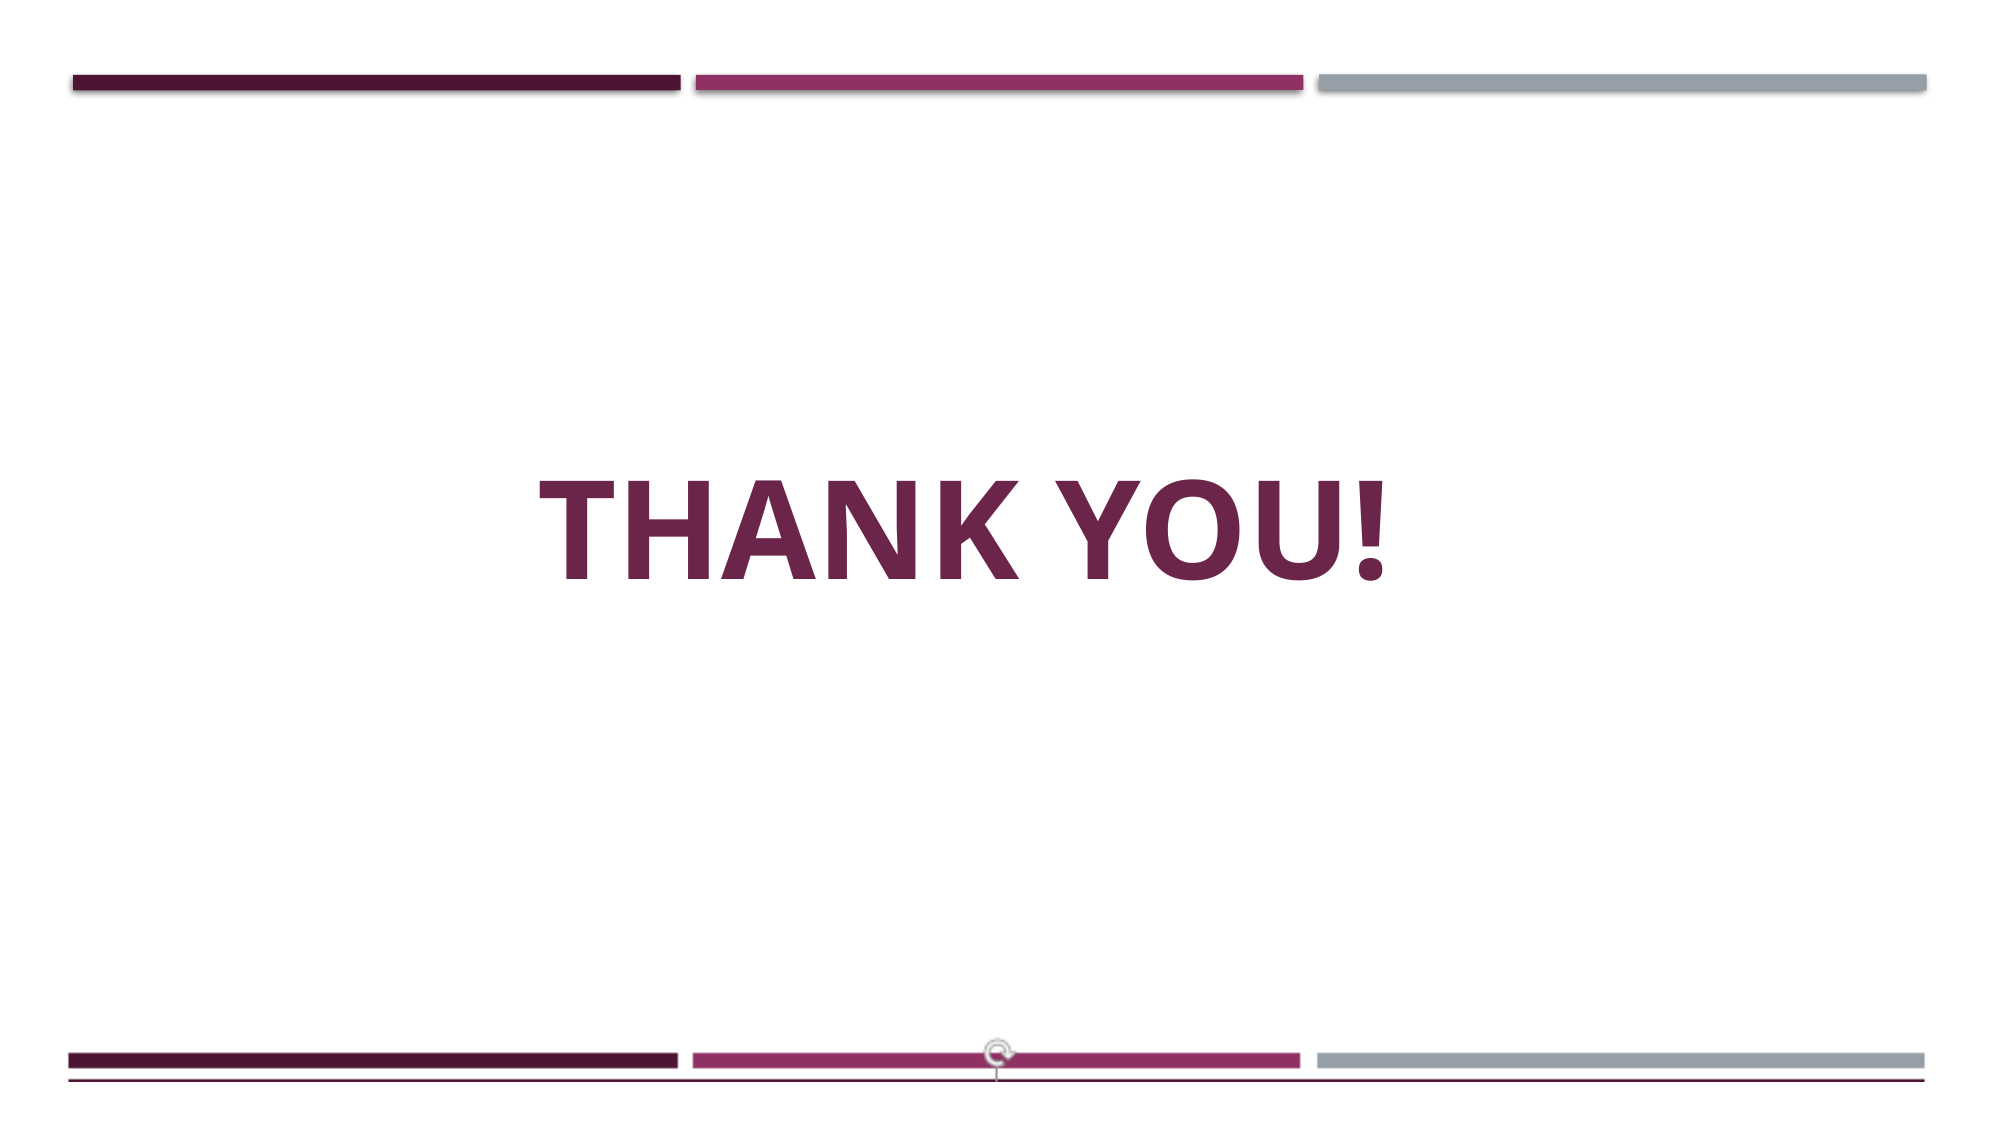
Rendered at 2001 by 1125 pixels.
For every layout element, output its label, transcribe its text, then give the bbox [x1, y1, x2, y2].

text_box THANK YOU! [276, 435, 1653, 615]
picture [54, 1036, 1938, 1083]
